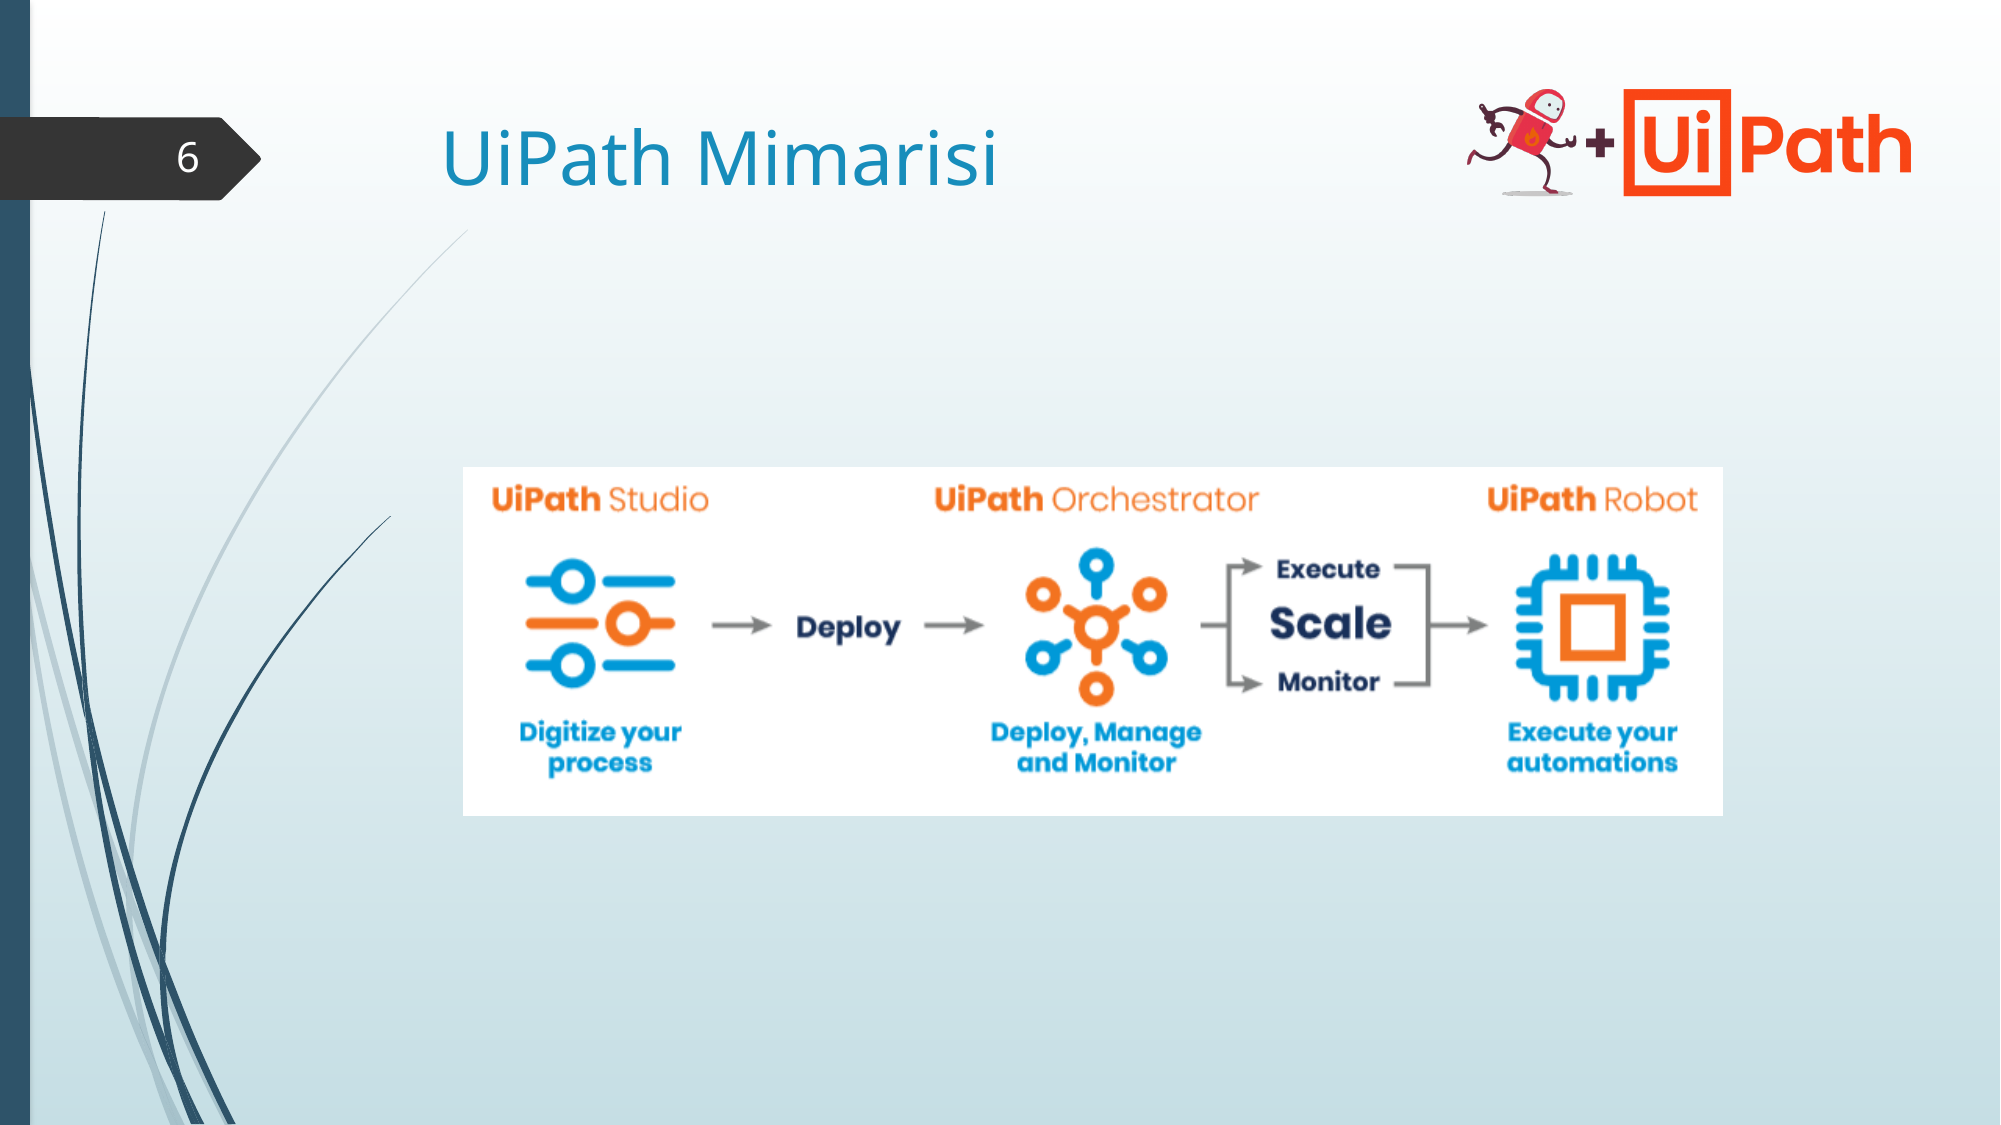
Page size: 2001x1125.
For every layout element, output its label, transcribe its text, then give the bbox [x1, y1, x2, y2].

picture [1467, 26, 1912, 259]
title UiPath Mimarisi [425, 102, 1888, 313]
picture [463, 467, 1724, 816]
slide_number 6 [87, 129, 216, 190]
